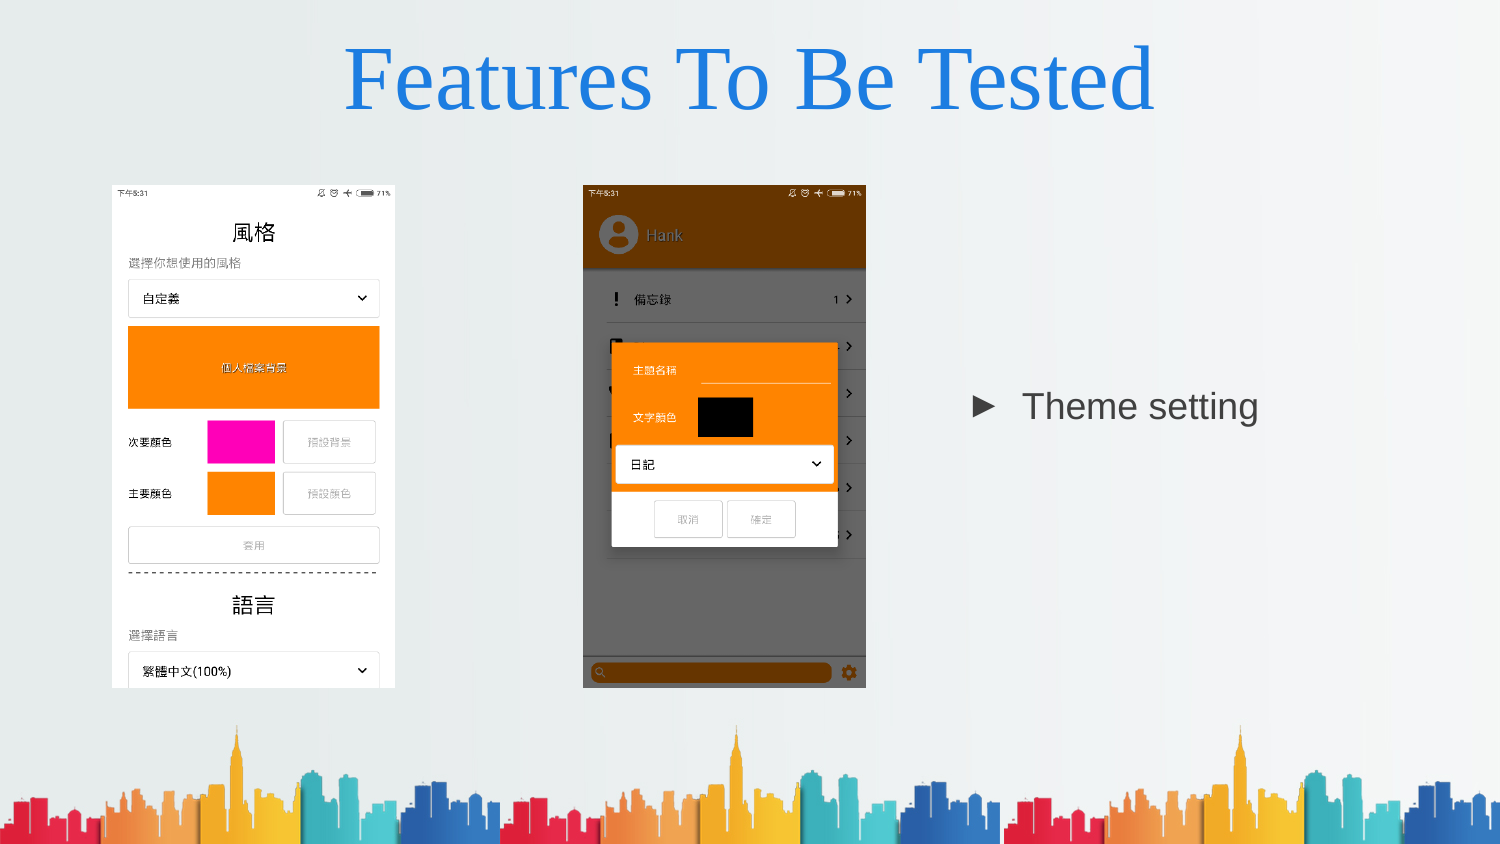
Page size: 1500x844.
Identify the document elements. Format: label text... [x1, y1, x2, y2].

title Features To Be Tested [0, 0, 1500, 146]
text_box Theme setting [950, 374, 1483, 570]
picture [0, 146, 1500, 844]
